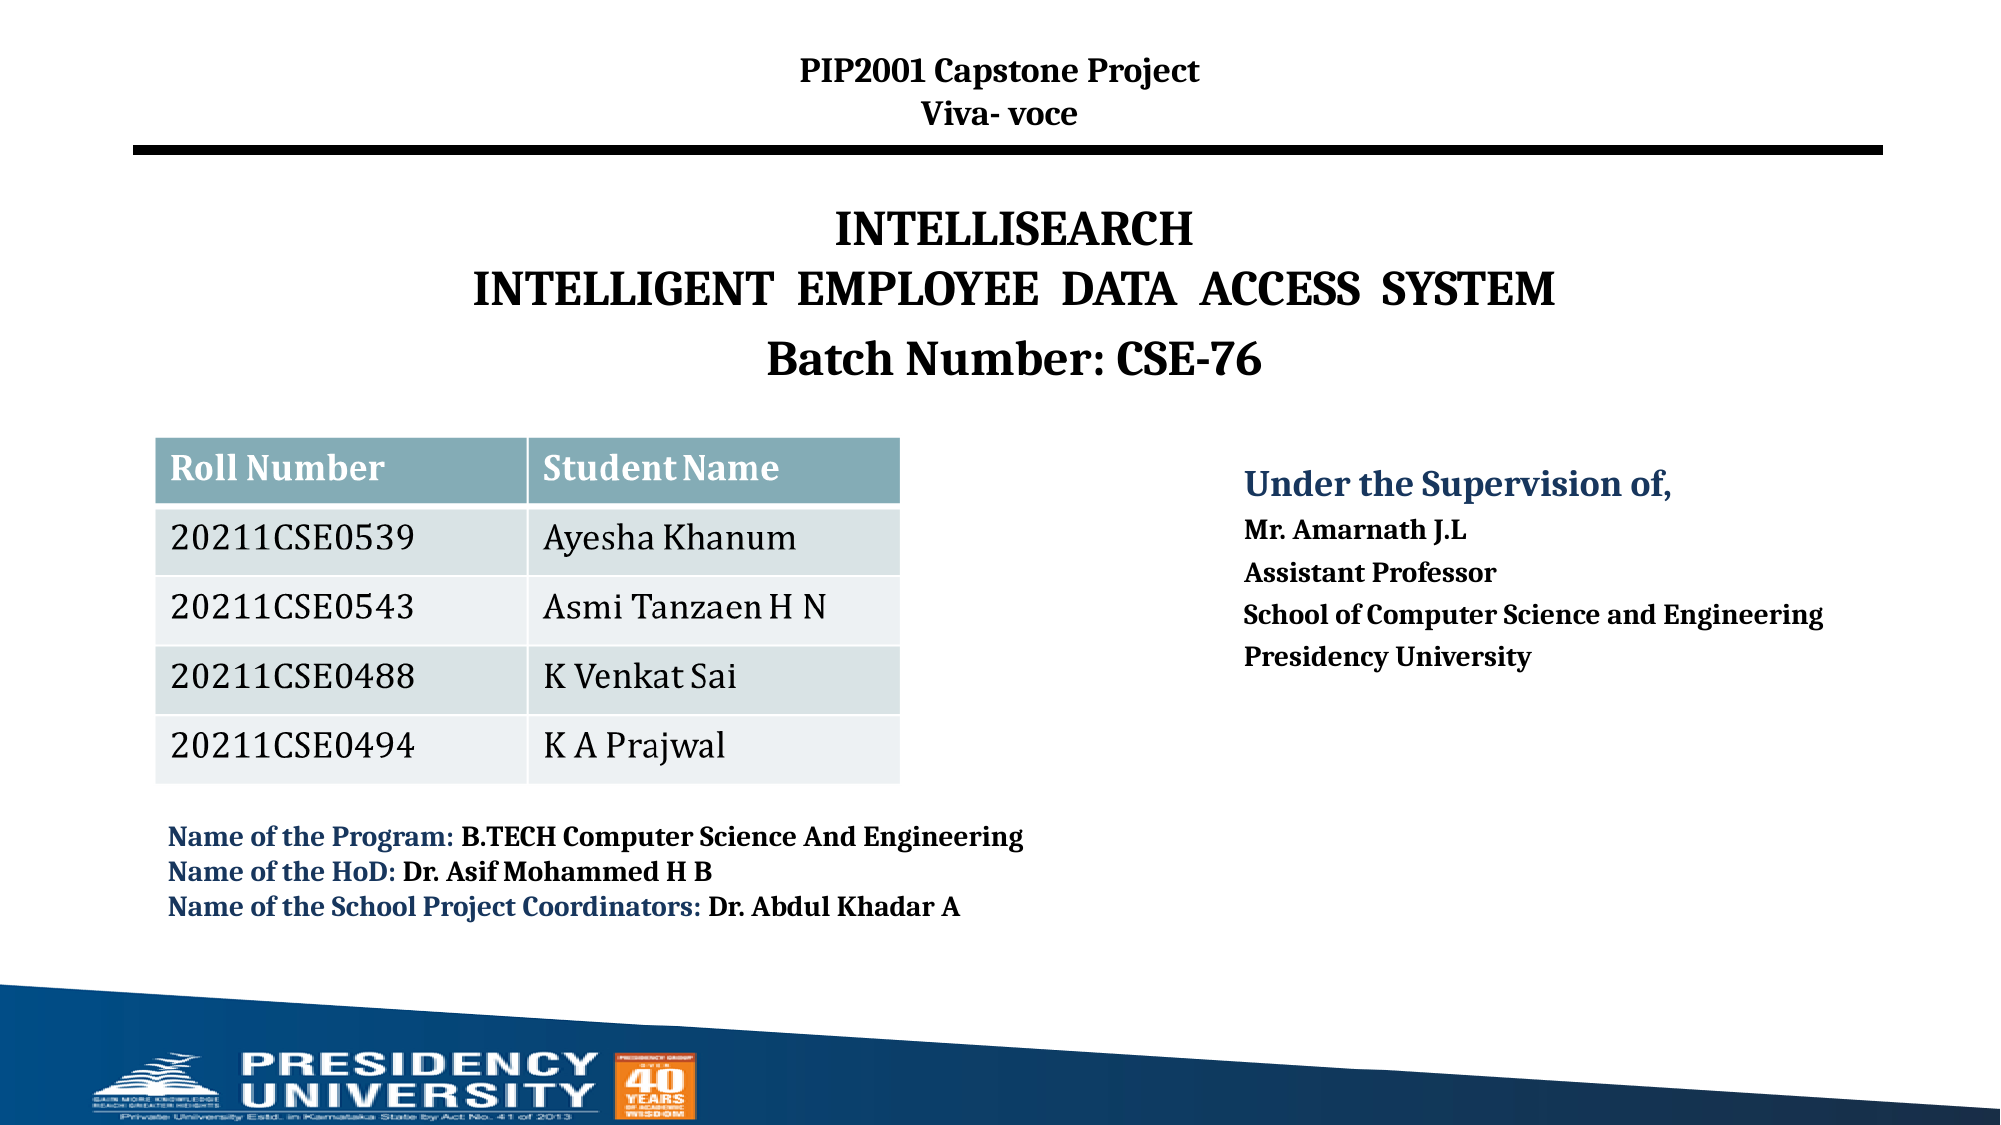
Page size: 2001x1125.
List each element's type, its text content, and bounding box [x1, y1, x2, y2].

text_box Name of the Program: B.TECH Computer Science And Engineering Name of the HoD: Dr. Asif Mohammed H B Name of the School Project Coordinators: Dr. Abdul Khadar A [153, 809, 1256, 930]
picture [152, 430, 905, 788]
picture [0, 982, 2000, 1125]
text_box Under the Supervision of, Mr. Amarnath J.L Assistant Professor School of Computer Science and Engineering Presidency University [1229, 451, 2000, 680]
list INTELLISEARCH INTELLIGENT EMPLOYEE DATA ACCESS SYSTEM Batch Number: CSE-76 [133, 187, 1884, 1000]
title PIP2001 Capstone Project Viva- voce [125, 85, 1875, 165]
